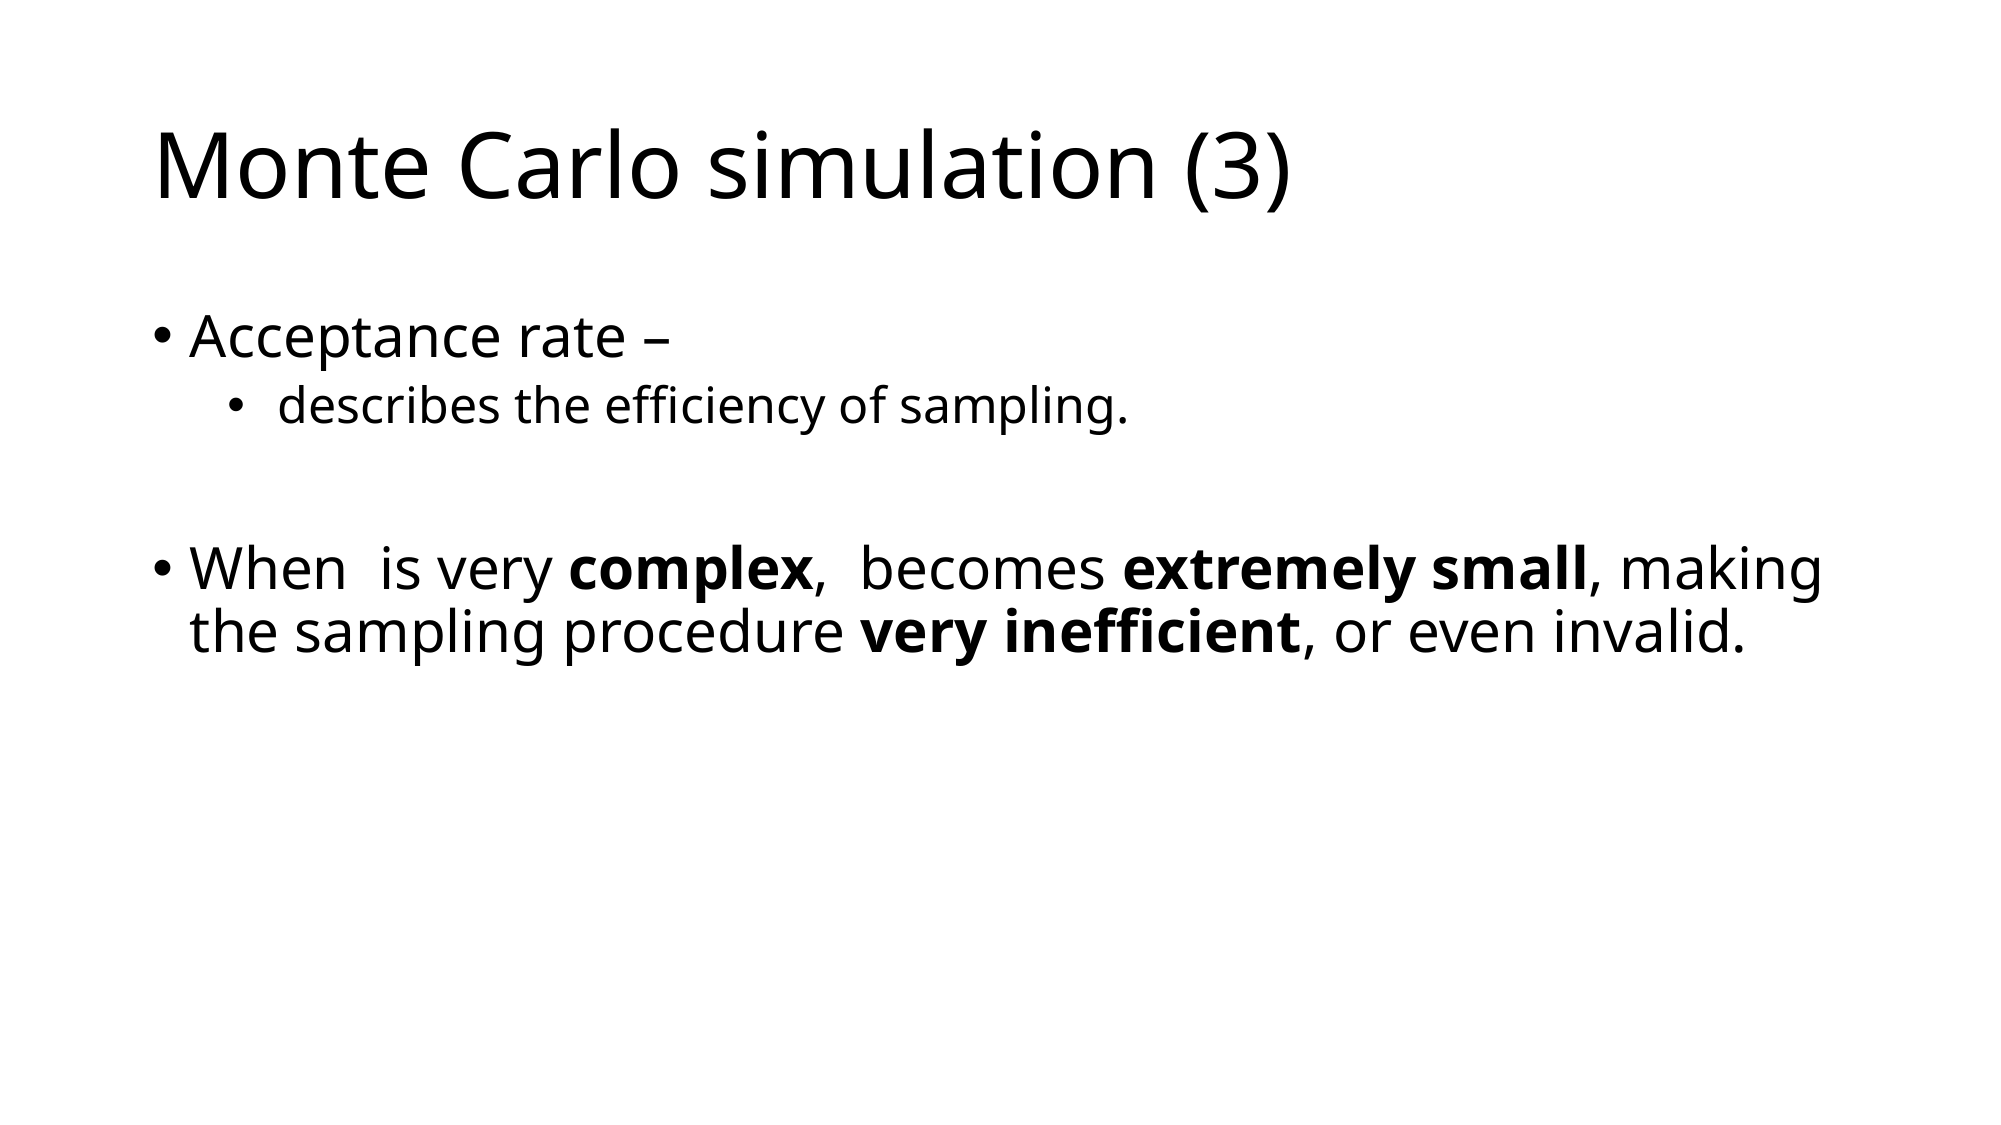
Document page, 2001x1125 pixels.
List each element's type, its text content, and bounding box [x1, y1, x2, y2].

title Monte Carlo simulation (3) [137, 59, 1863, 278]
